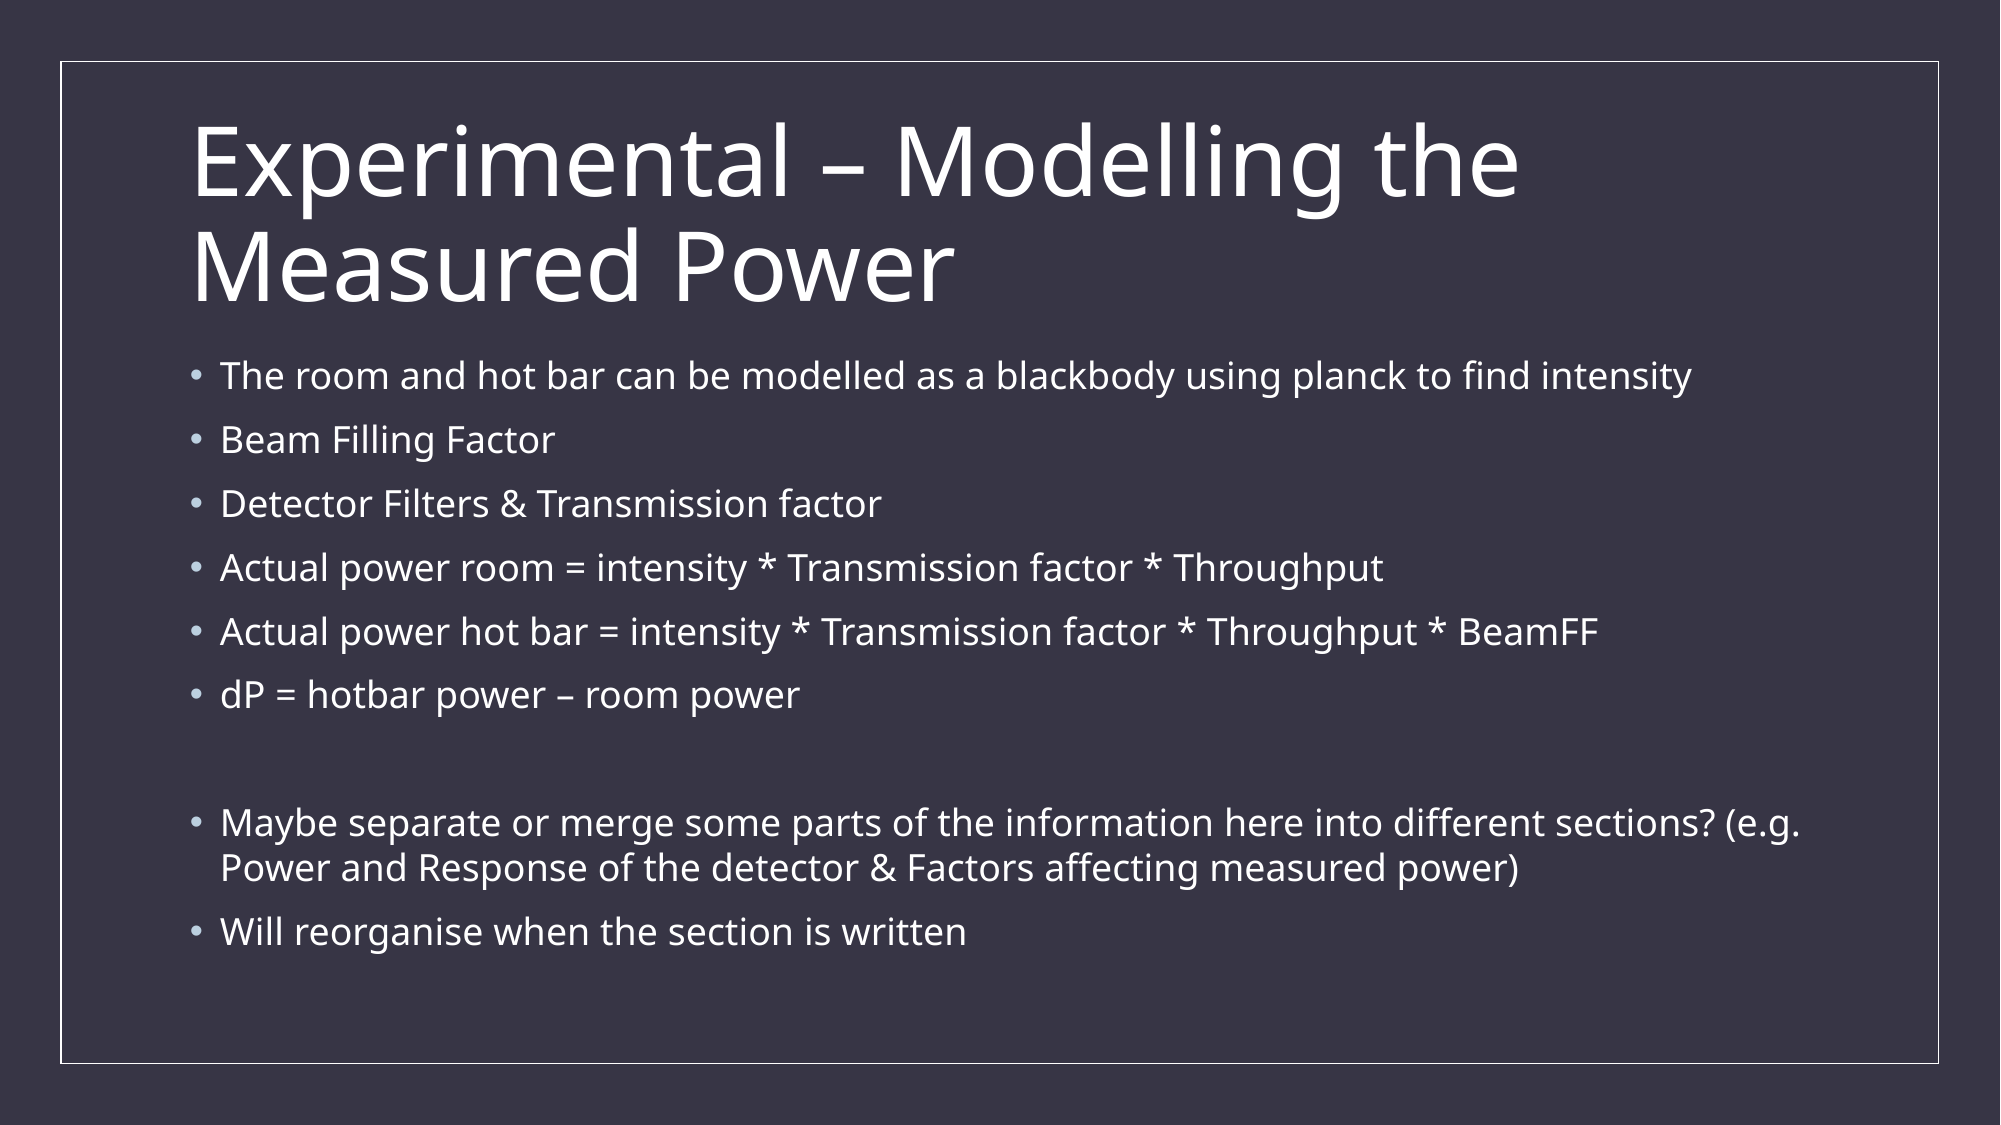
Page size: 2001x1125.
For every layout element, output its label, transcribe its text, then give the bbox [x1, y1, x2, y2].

list The room and hot bar can be modelled as a blackbody using planck to find intensity Beam Filling Factor Detector Filters & Transmission factor Actual power room = intensity * Transmission factor * Throughput Actual power hot bar = intensity * Transmission factor * Throughput * BeamFF dP = hotbar power – room power Maybe separate or merge some parts of the information here into different sections? (e.g. Power and Response of the detector & Factors affecting measured power) Will reorganise when the section is written [174, 345, 1825, 990]
title Experimental – Modelling the Measured Power [174, 105, 1825, 331]
